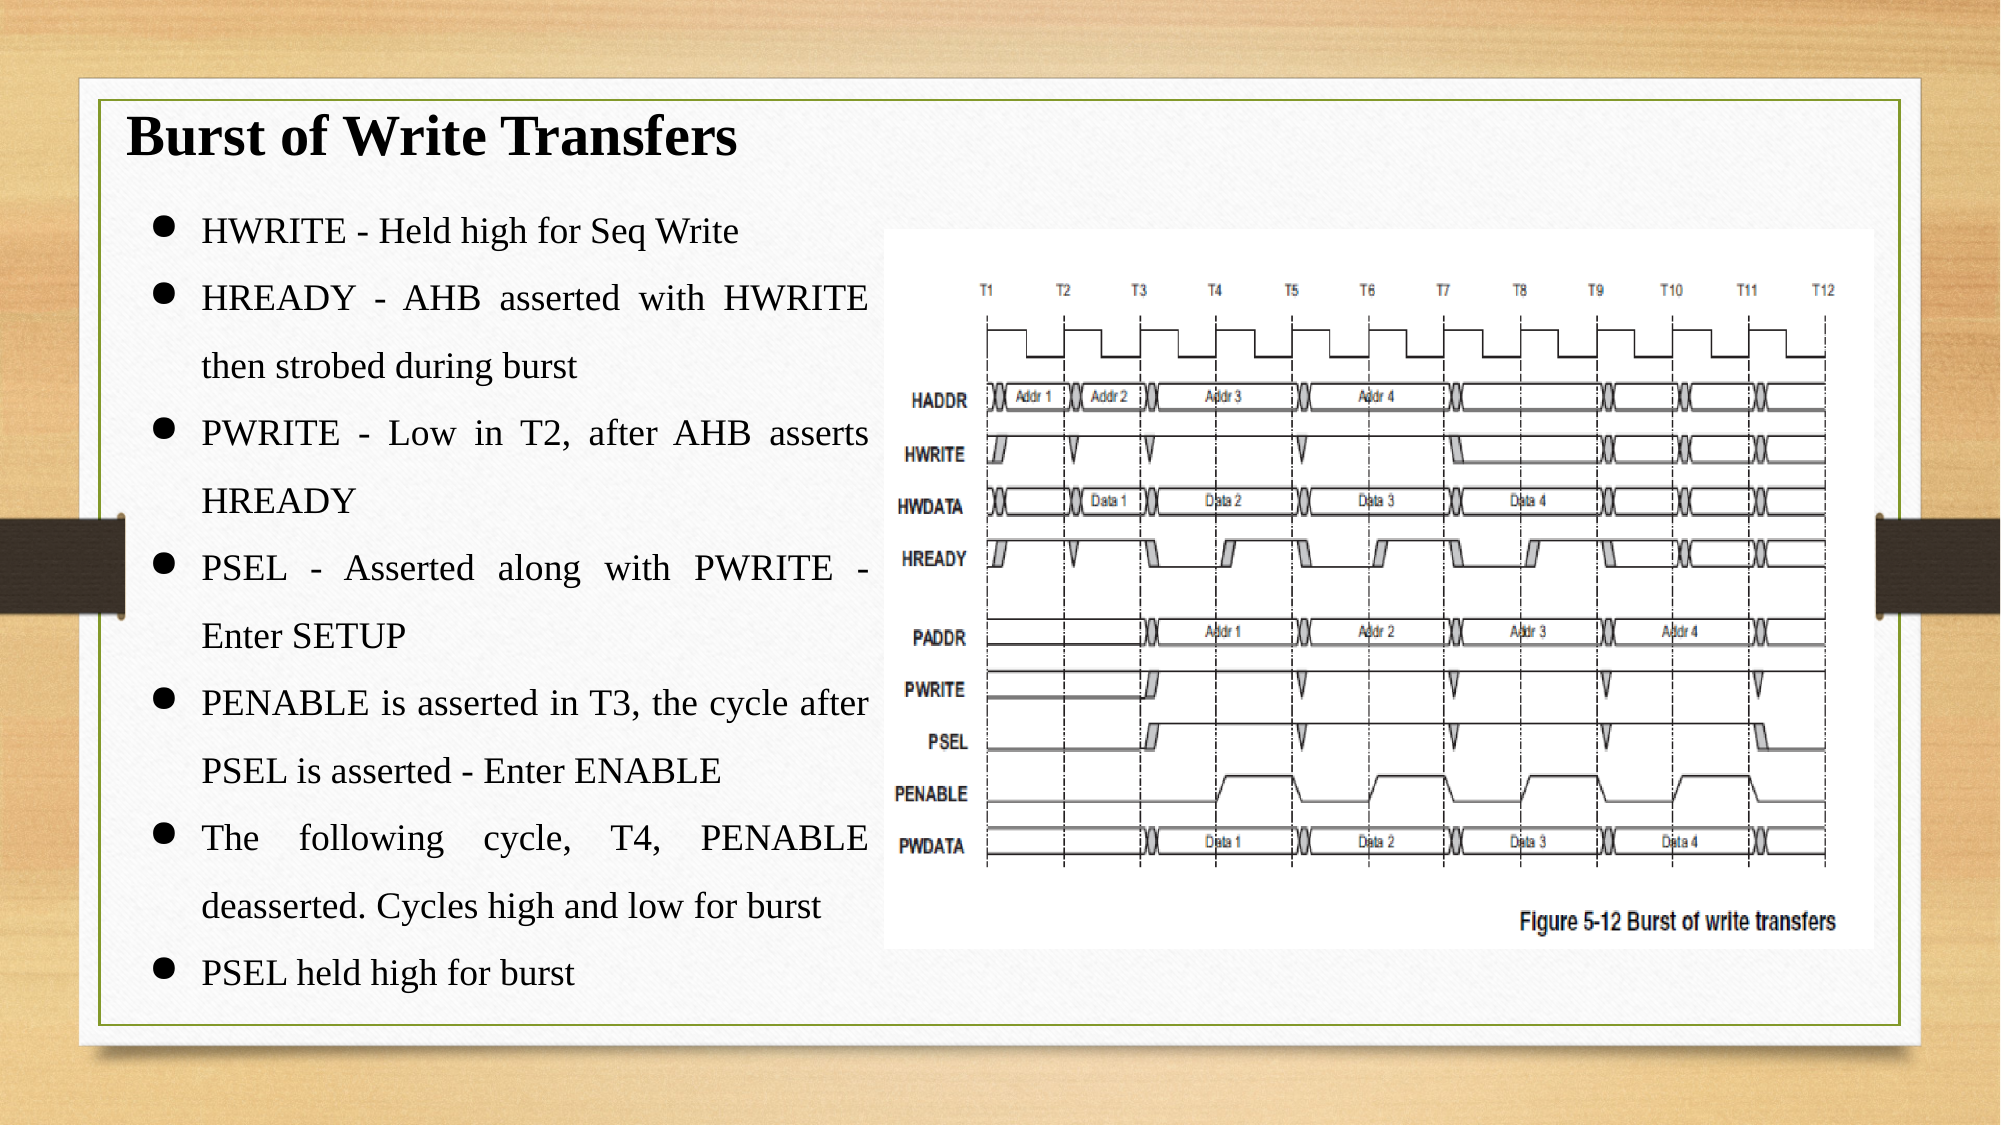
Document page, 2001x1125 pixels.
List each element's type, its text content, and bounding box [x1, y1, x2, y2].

text_box Burst of Write Transfers [111, 90, 1116, 175]
picture [0, 0, 2001, 1125]
text_box HWRITE - Held high for Seq Write HREADY - AHB asserted with HWRITE then strobed during burst PWRITE - Low in T2, after AHB asserts HREADY PSEL - Asserted along with PWRITE - Enter SETUP PENABLE is asserted in T3, the cycle after PSEL is asserted - Enter ENABLE The following cycle, T4, PENABLE deasserted. Cycles high and low for burst PSEL held high for burst [111, 175, 885, 1001]
